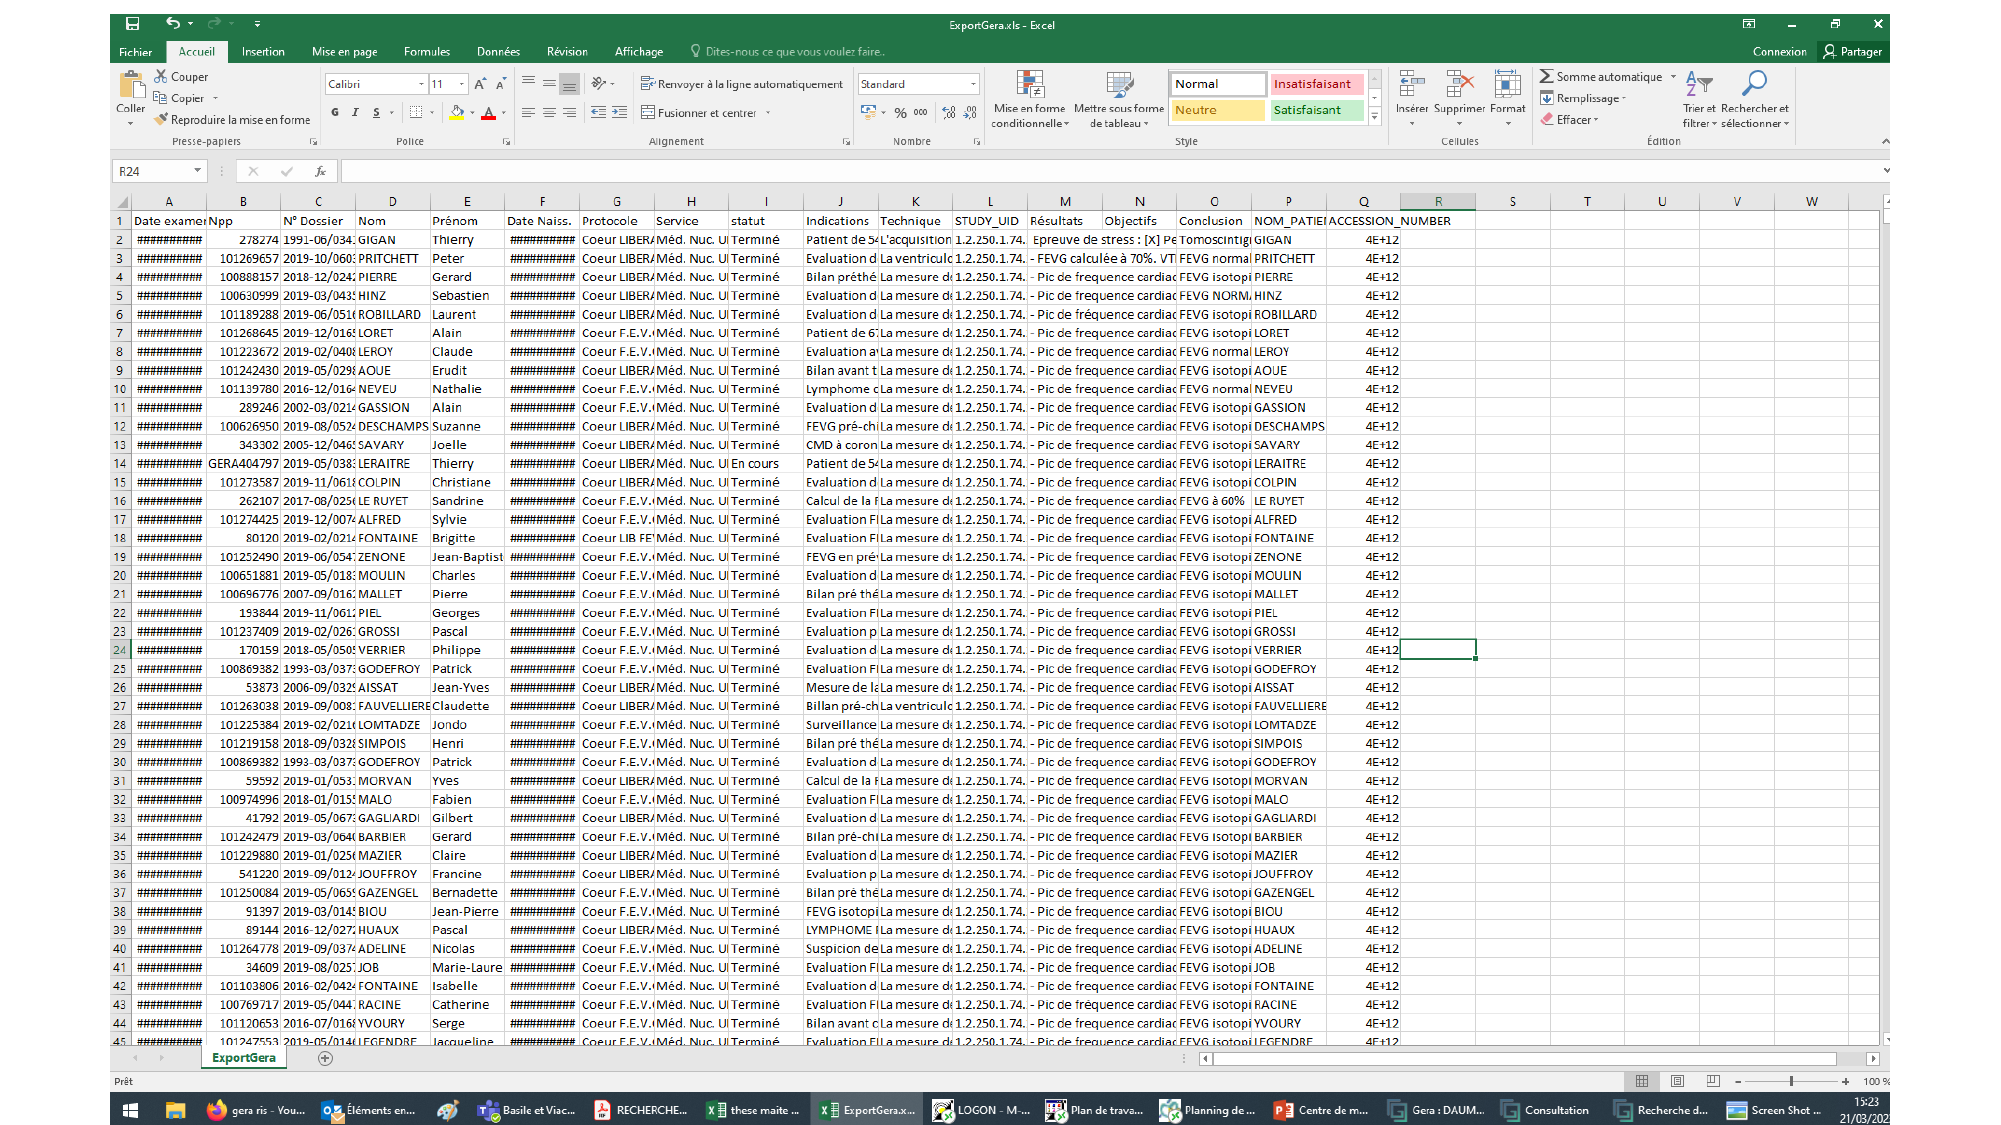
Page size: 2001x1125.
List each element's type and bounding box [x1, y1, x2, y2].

list [110, 14, 1890, 1125]
